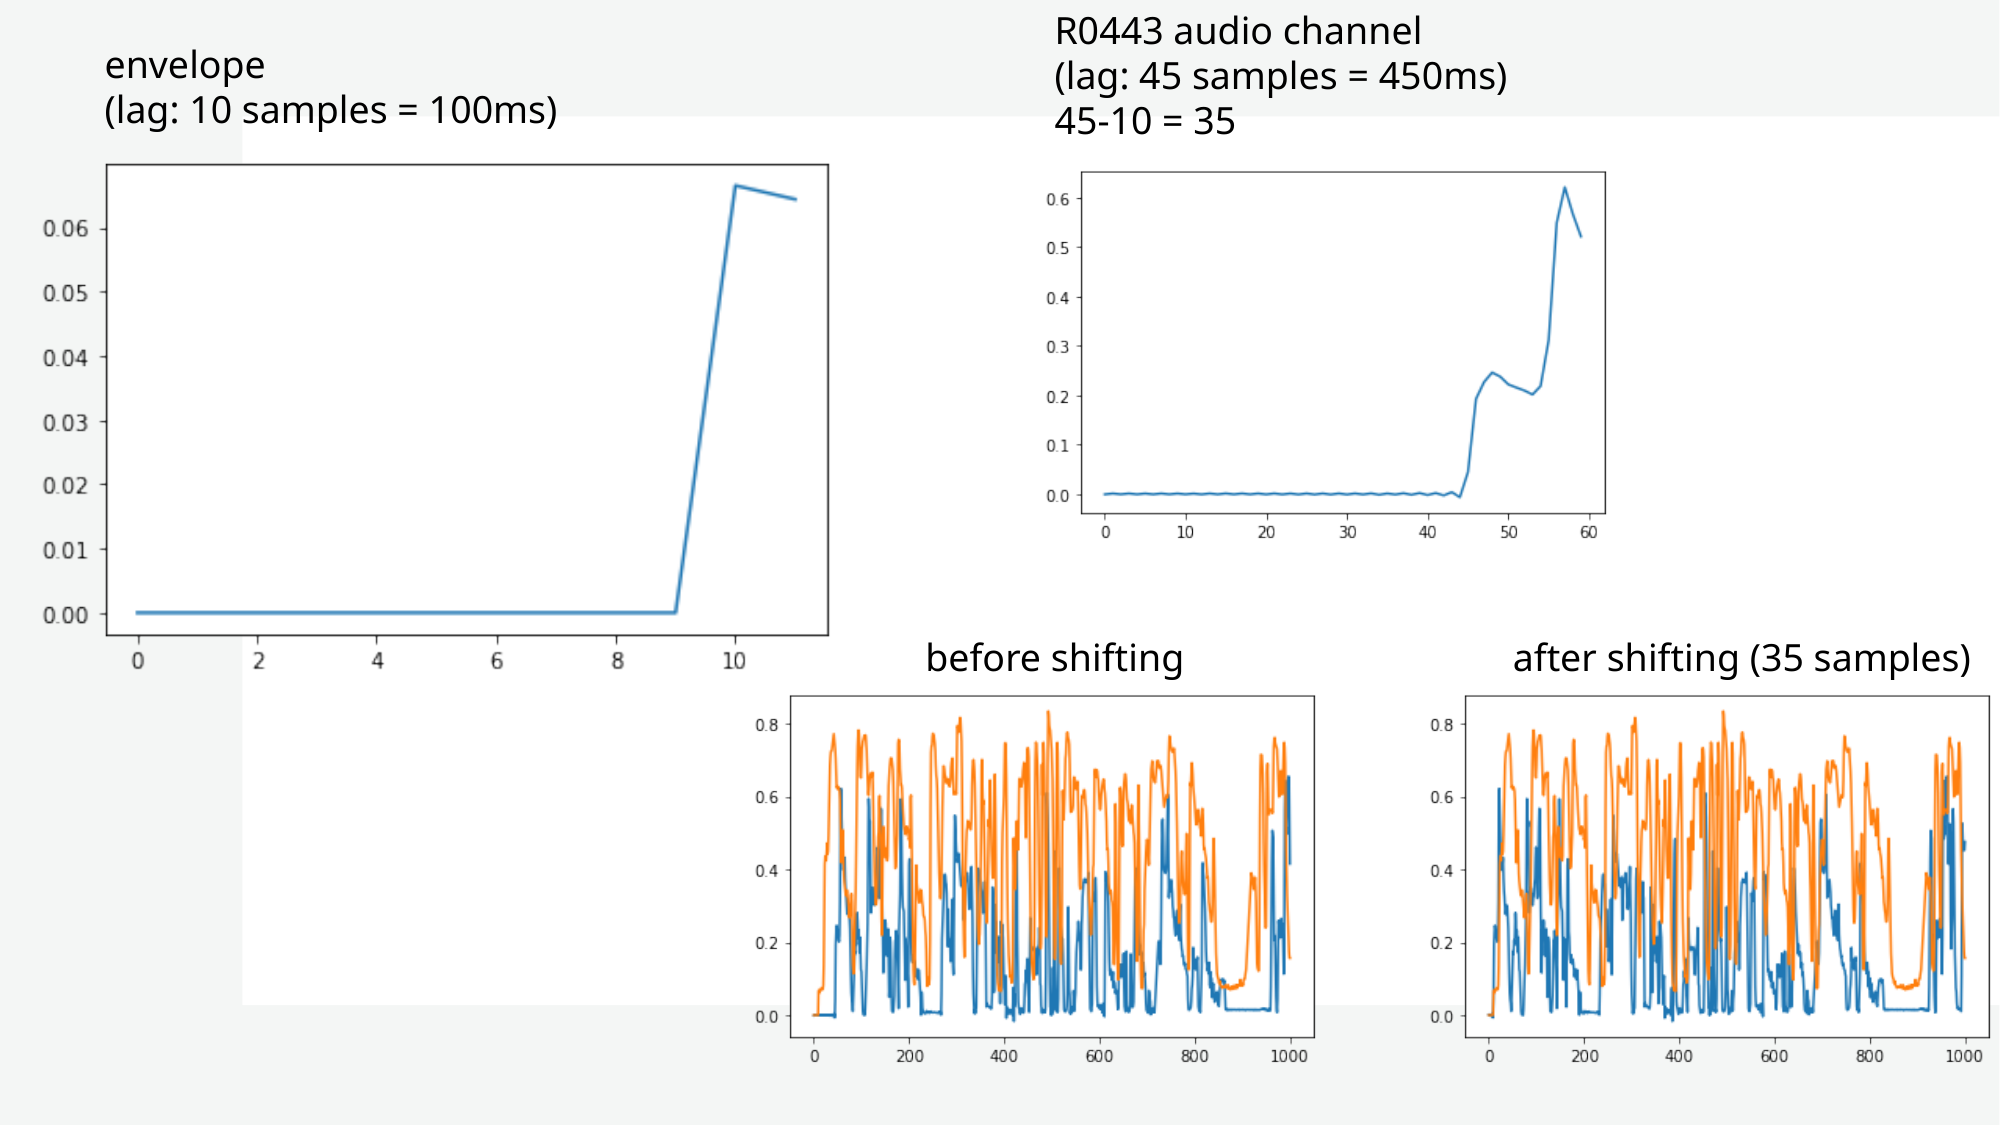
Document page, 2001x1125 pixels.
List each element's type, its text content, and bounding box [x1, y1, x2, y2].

text_box envelope (lag: 10 samples = 100ms) [89, 33, 573, 139]
text_box after shifting (35 samples) [1498, 626, 1987, 686]
picture [1034, 162, 1616, 551]
picture [26, 151, 1325, 1075]
text_box R0443 audio channel (lag: 45 samples = 450ms) 45-10 = 35 [1039, 0, 1523, 150]
text_box before shifting [910, 626, 1200, 686]
picture [1418, 686, 2000, 1075]
